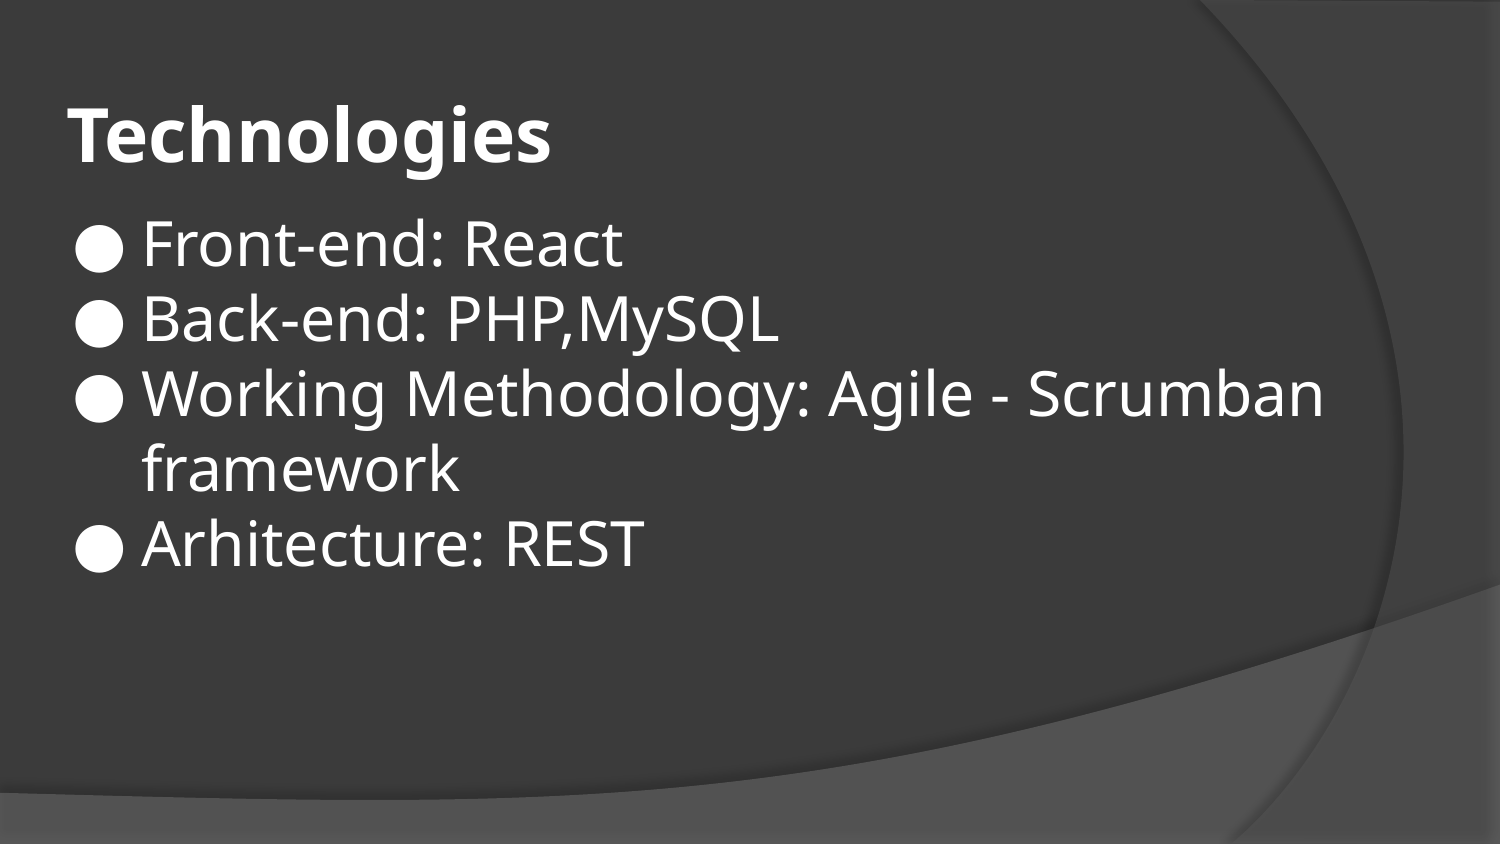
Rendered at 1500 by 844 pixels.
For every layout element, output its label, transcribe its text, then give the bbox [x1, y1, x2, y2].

title Technologies [51, 72, 1449, 167]
list Front-end: React Back-end: PHP,MySQL Working Methodology: Agile - Scrumban framework Arhitecture: REST [51, 189, 1449, 750]
